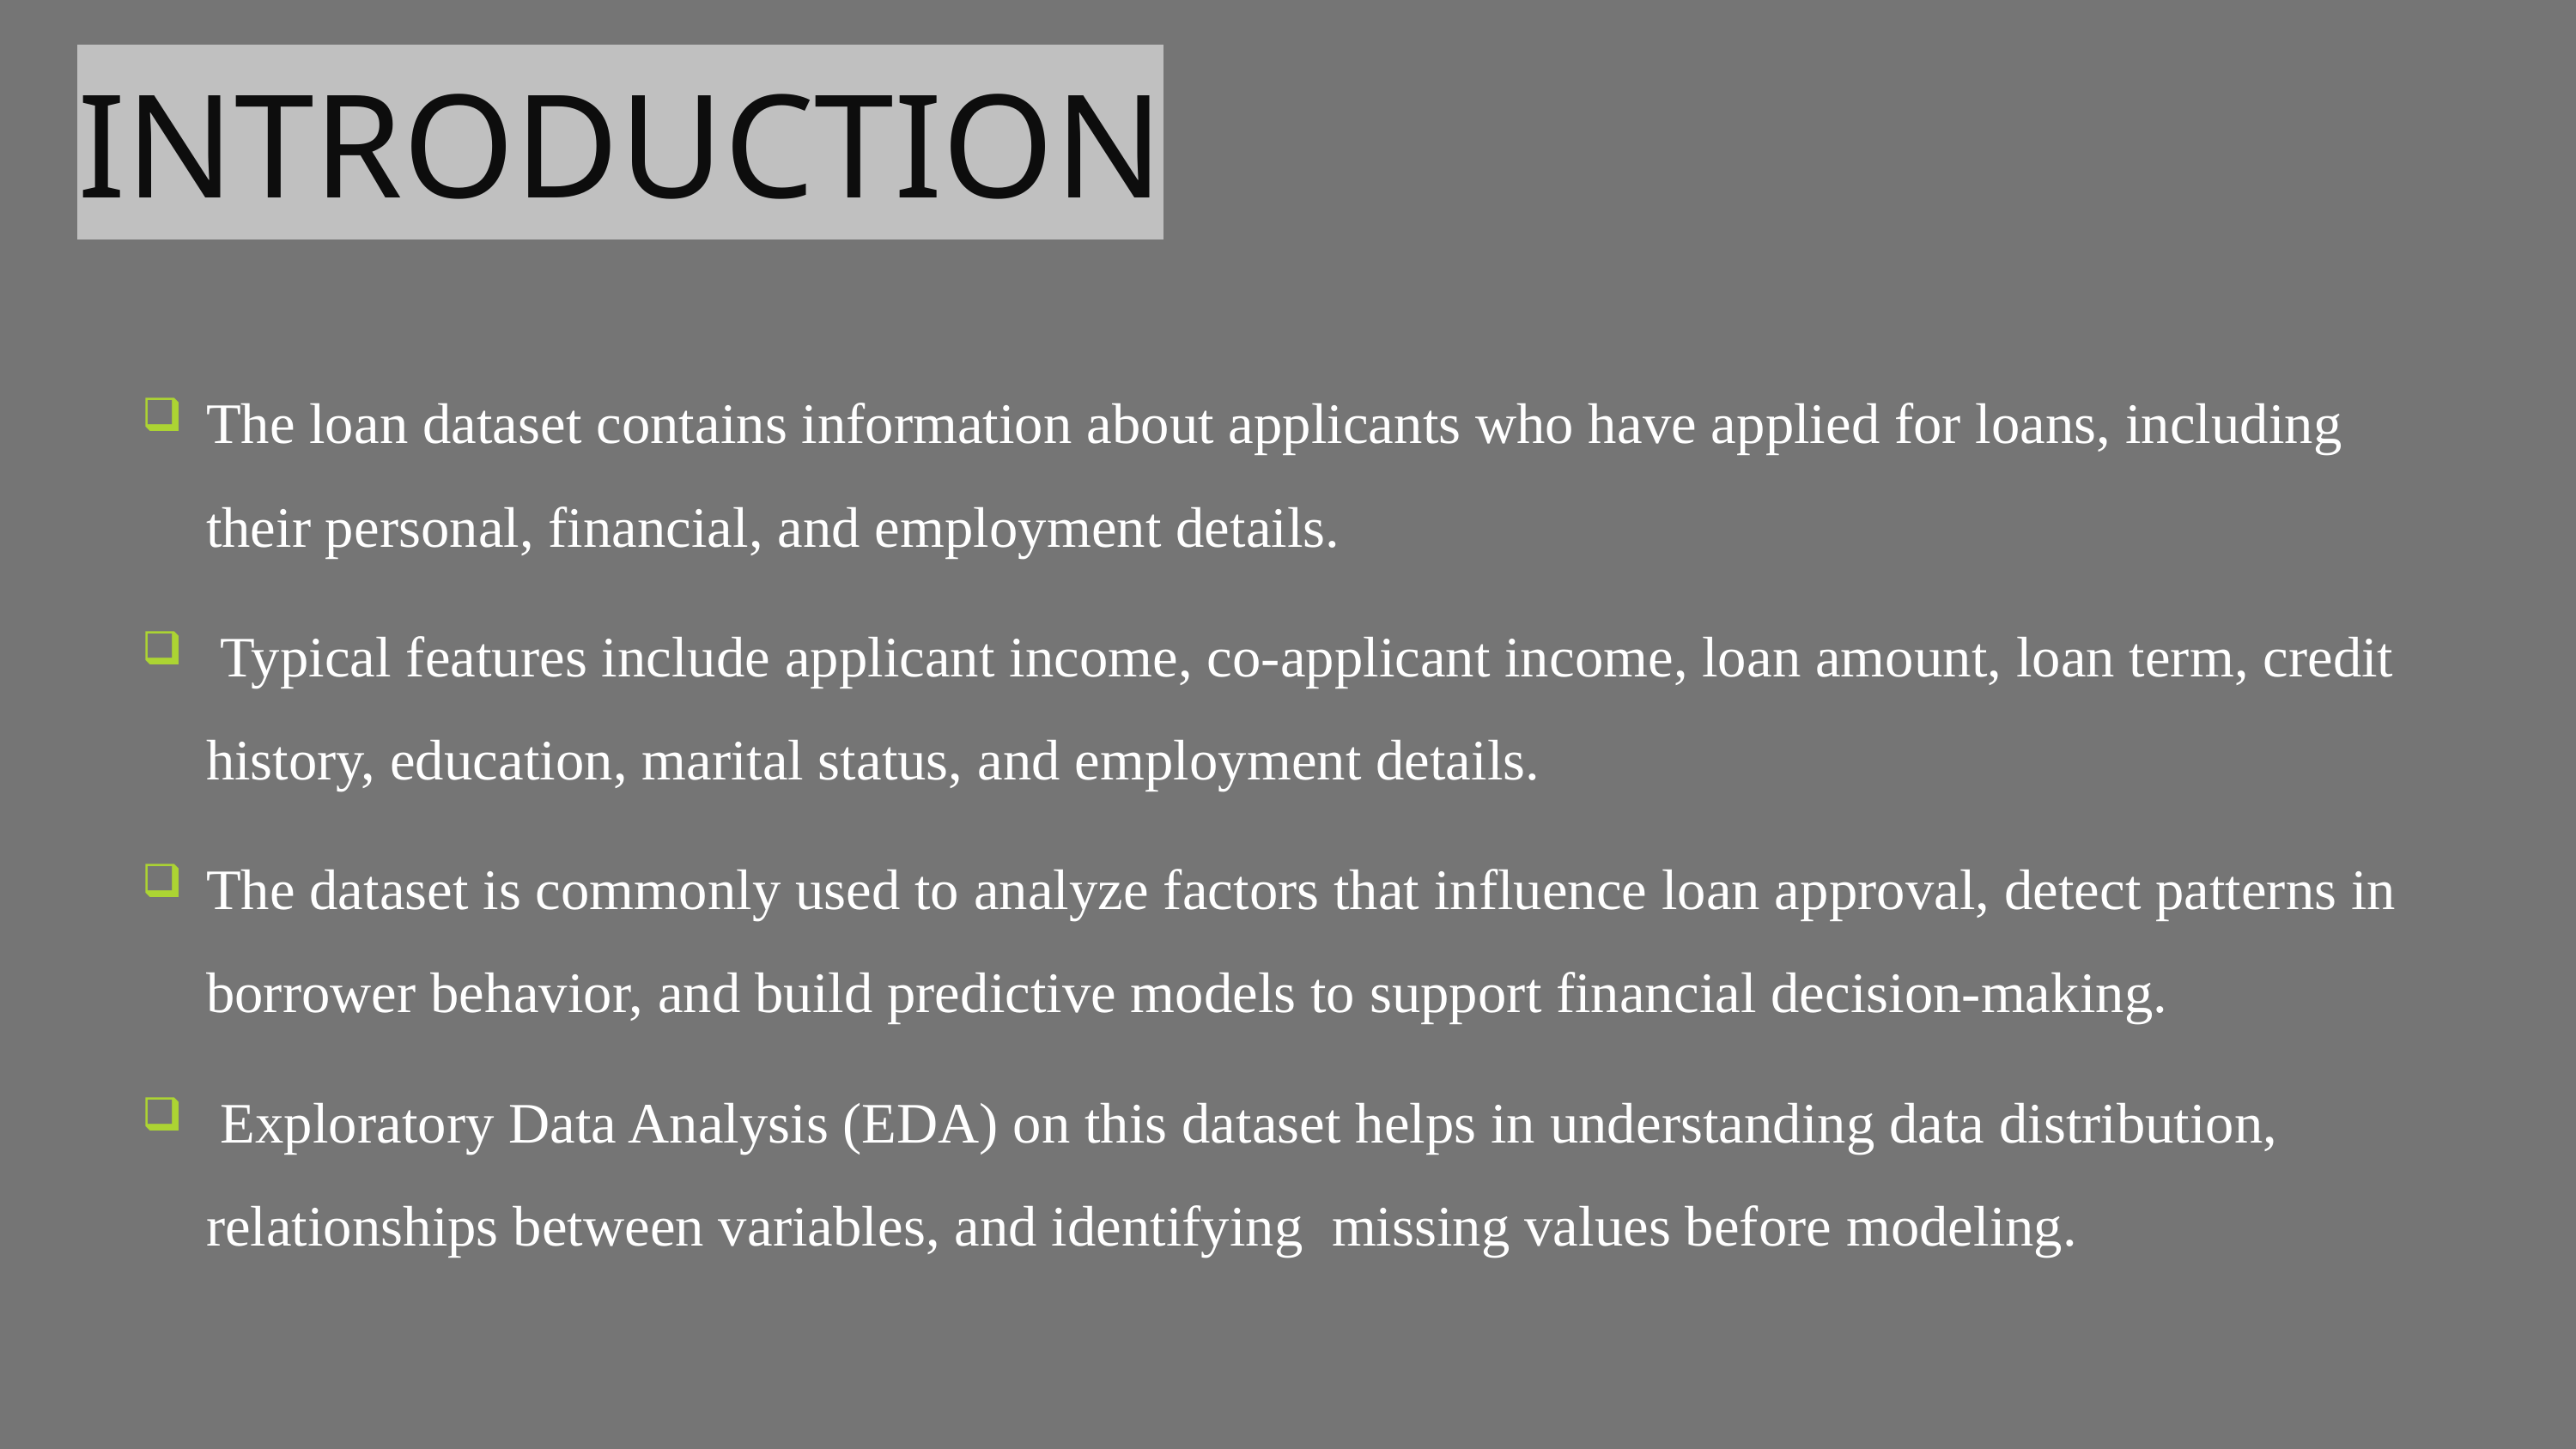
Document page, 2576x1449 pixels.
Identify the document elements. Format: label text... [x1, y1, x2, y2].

title INTRODUCTION [64, 48, 1929, 467]
list The loan dataset contains information about applicants who have applied for loans, including their personal, financial, and employment details. Typical features include applicant income, co-applicant income, loan amount, loan term, credit history, education, marital status, and employment details. The dataset is commonly used to analyze factors that influence loan approval, detect patterns in borrower behavior, and build predictive models to support financial decision-making. Exploratory Data Analysis (EDA) on this dataset helps in understanding data distribution, relationships between variables, and identifying missing values before modeling. [129, 263, 2437, 1347]
